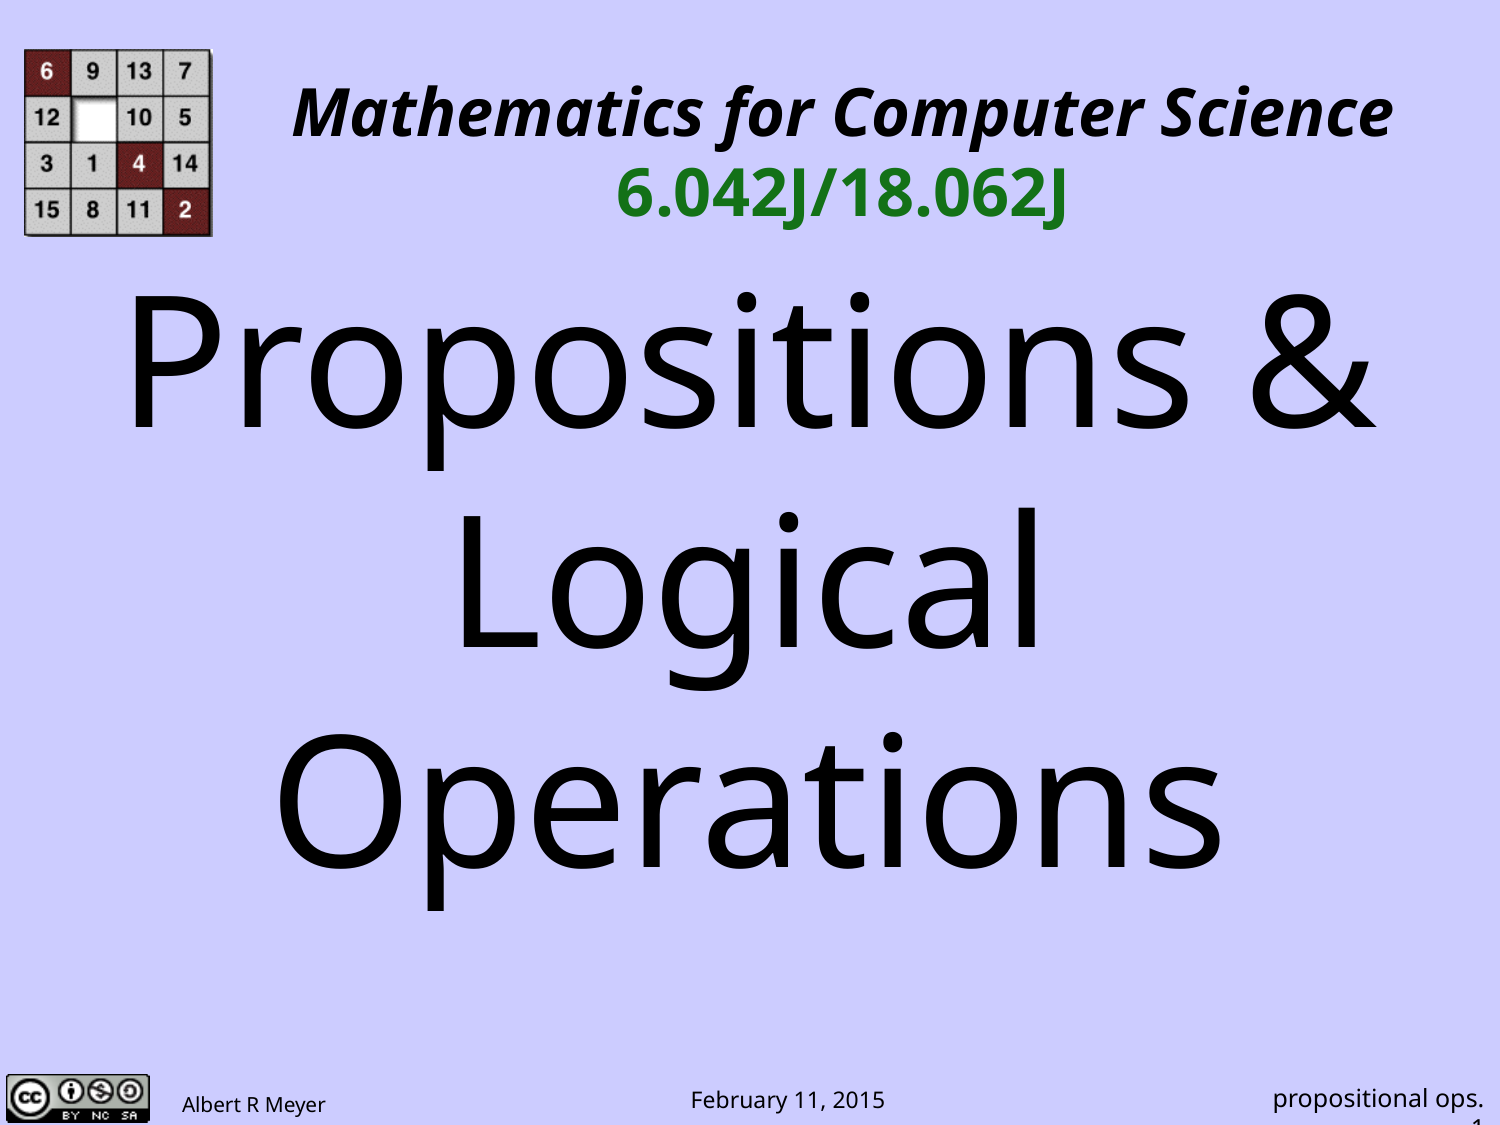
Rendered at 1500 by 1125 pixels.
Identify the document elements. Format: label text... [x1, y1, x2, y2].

slide_number propositional ops.1 [1254, 1074, 1500, 1121]
picture [24, 49, 213, 237]
title Propositions & Logical Operations [101, 204, 1396, 944]
text_box Mathematics for Computer Science 6.042J/18.062J [187, 50, 1500, 250]
picture [6, 1074, 150, 1123]
